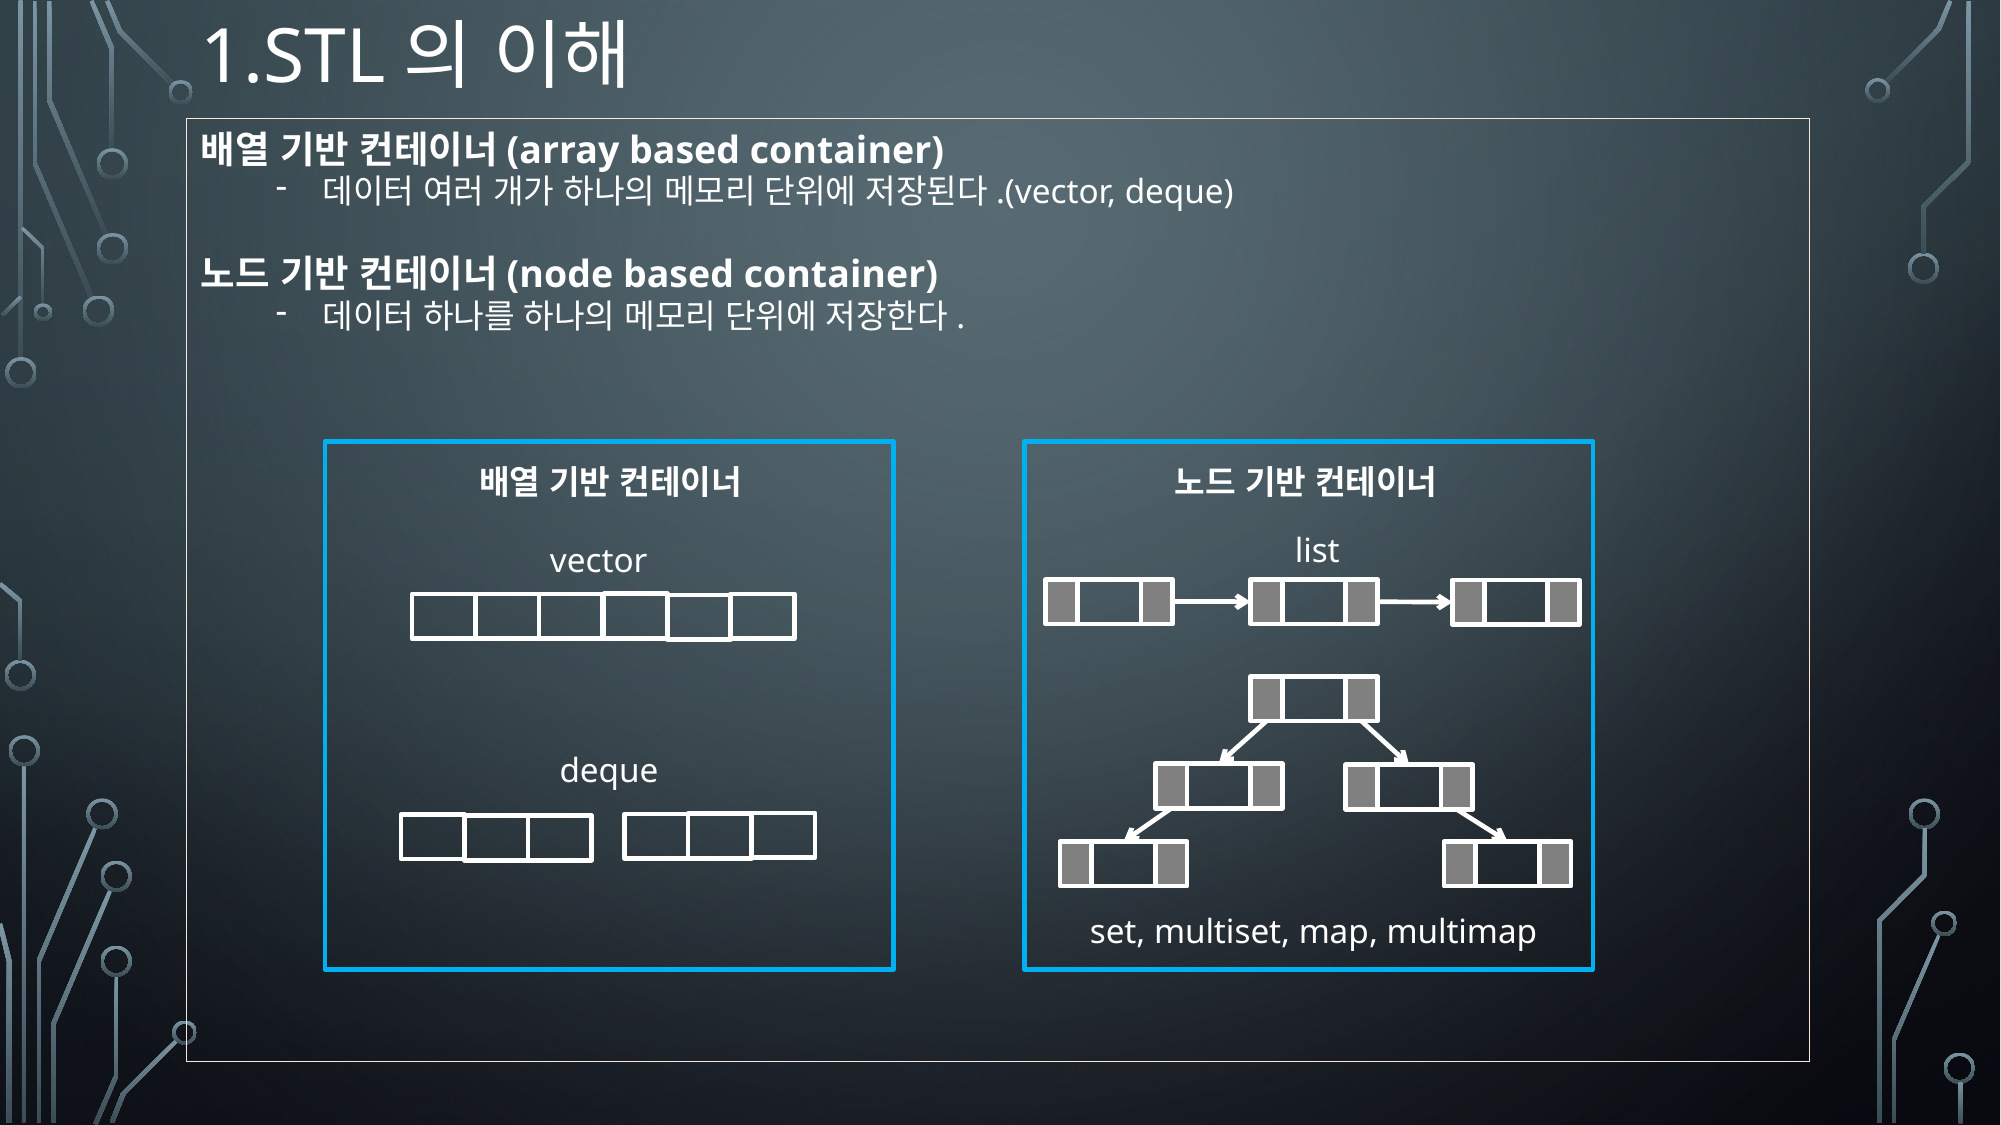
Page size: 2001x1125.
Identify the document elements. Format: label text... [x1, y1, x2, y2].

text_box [324, 441, 1594, 970]
text_box 배열 기반 컨테이너(array based container) 데이터 여러 개가 하나의 메모리 단위에 저장된다.(vector, deque) 노드 기반 컨테이너(node based container) 데이터 하나를 하나의 메모리 단위에 저장한다. [186, 118, 1810, 1062]
title 1.Stl의 이해 [185, 0, 1811, 117]
